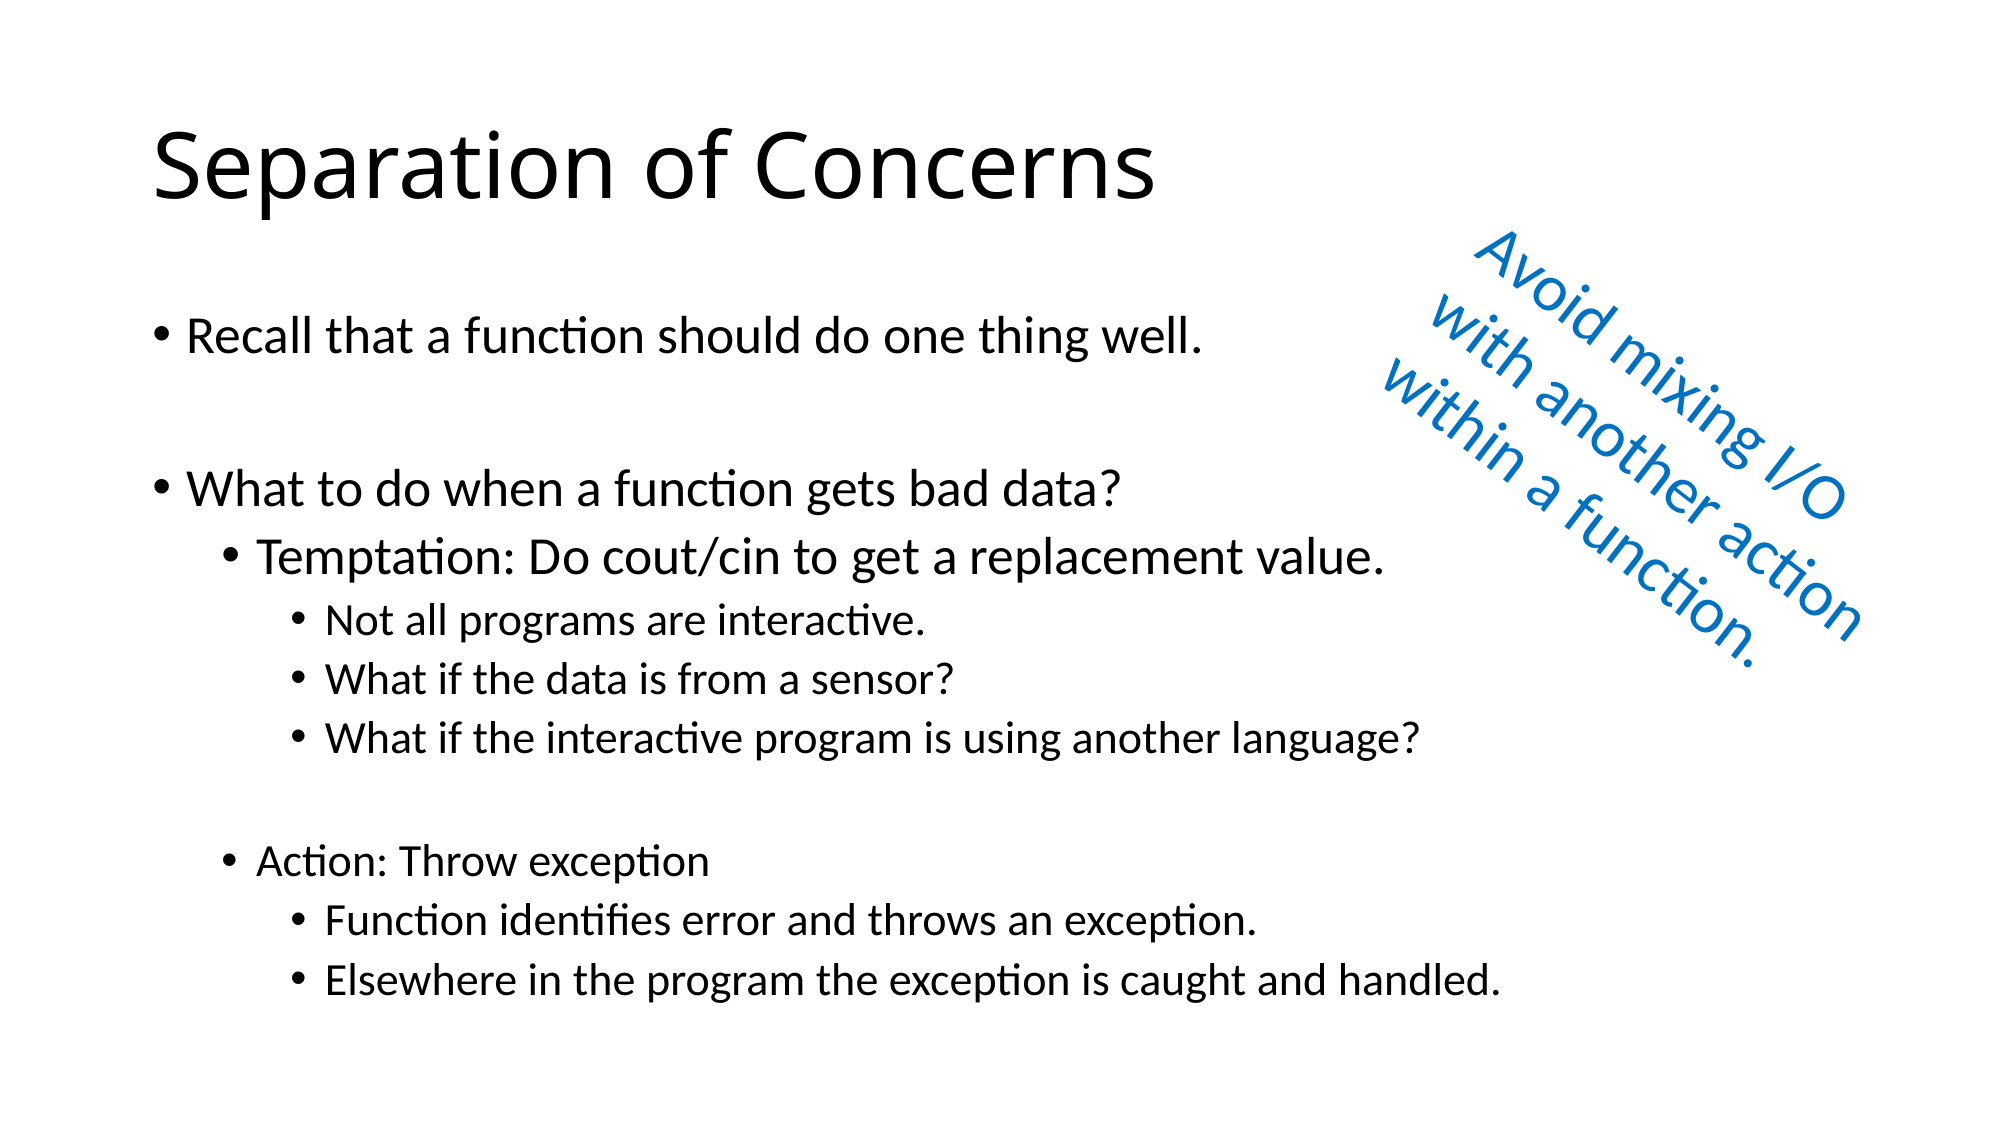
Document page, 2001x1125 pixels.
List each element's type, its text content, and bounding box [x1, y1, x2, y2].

text_box Avoid mixing I/O with another action within a function. [1351, 187, 1966, 744]
list Recall that a function should do one thing well. What to do when a function gets bad data? Temptation: Do cout/cin to get a replacement value. Not all programs are interactive. What if the data is from a sensor? What if the interactive program is using another language? Action: Throw exception Function identifies error and throws an exception. Elsewhere in the program the exception is caught and handled. [137, 299, 1863, 1014]
title Separation of Concerns [137, 59, 1863, 278]
